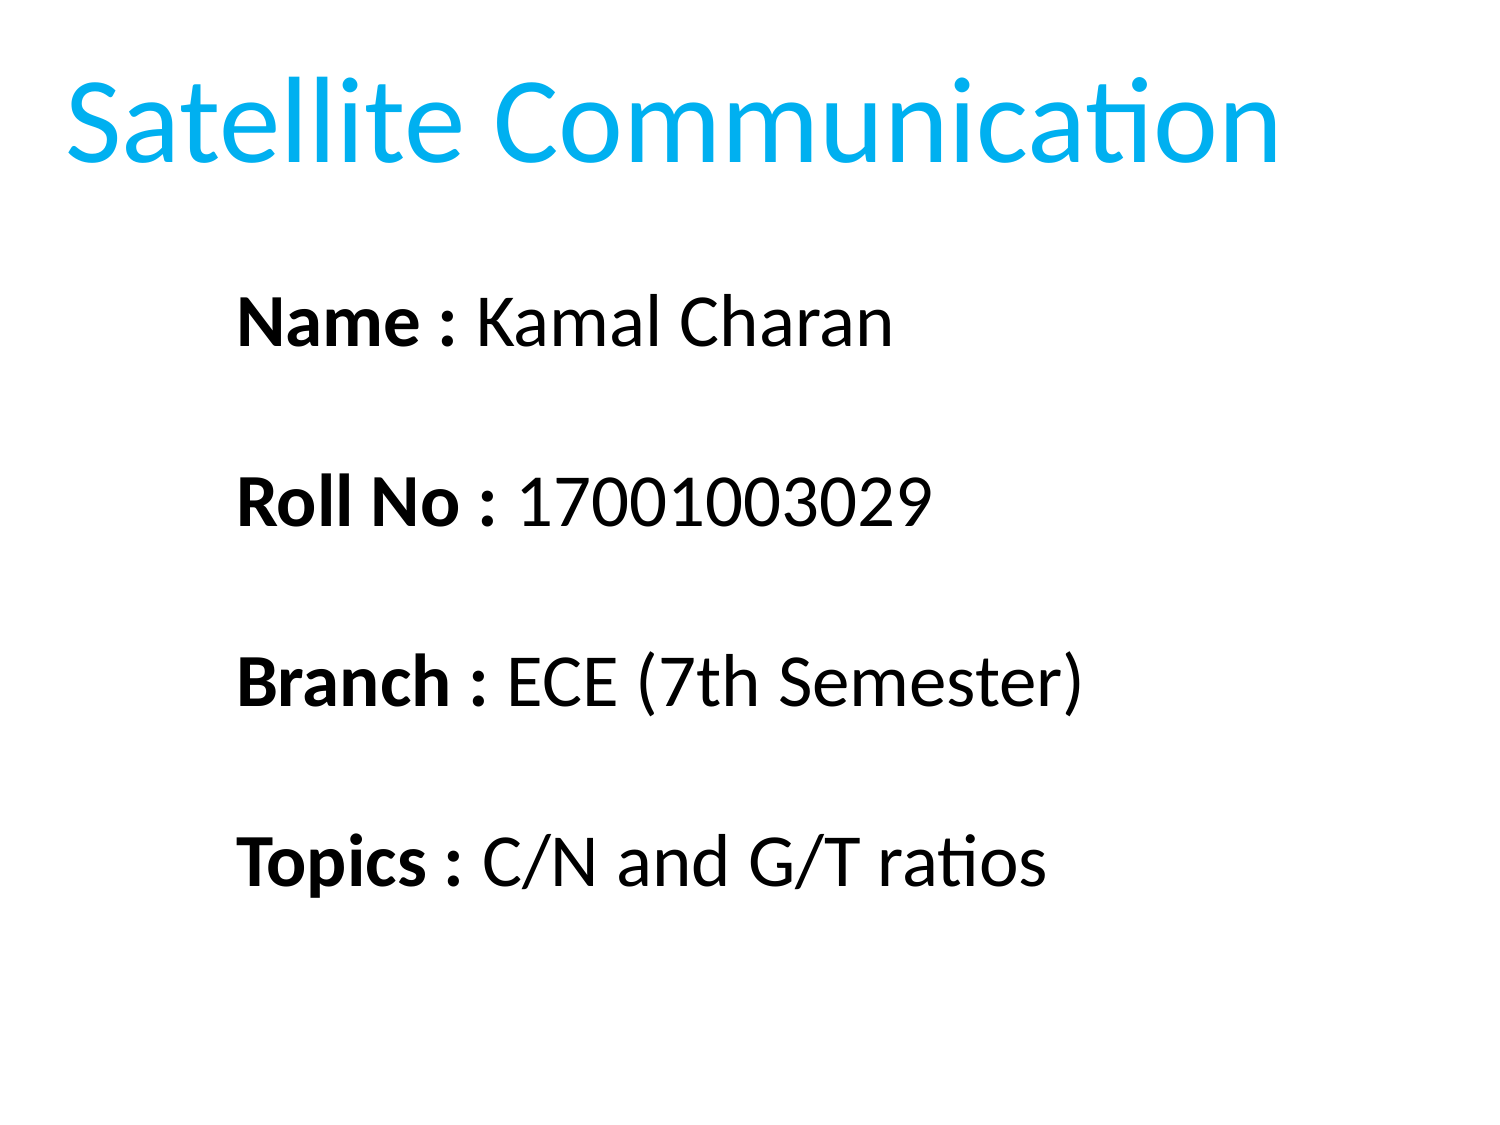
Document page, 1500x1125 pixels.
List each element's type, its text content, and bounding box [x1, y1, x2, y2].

text_box Name : Kamal Charan Roll No : 17001003029 Branch : ECE (7th Semester) Topics : C/N and G/T ratios [221, 263, 1289, 999]
text_box Satellite Communication [50, 32, 1473, 195]
